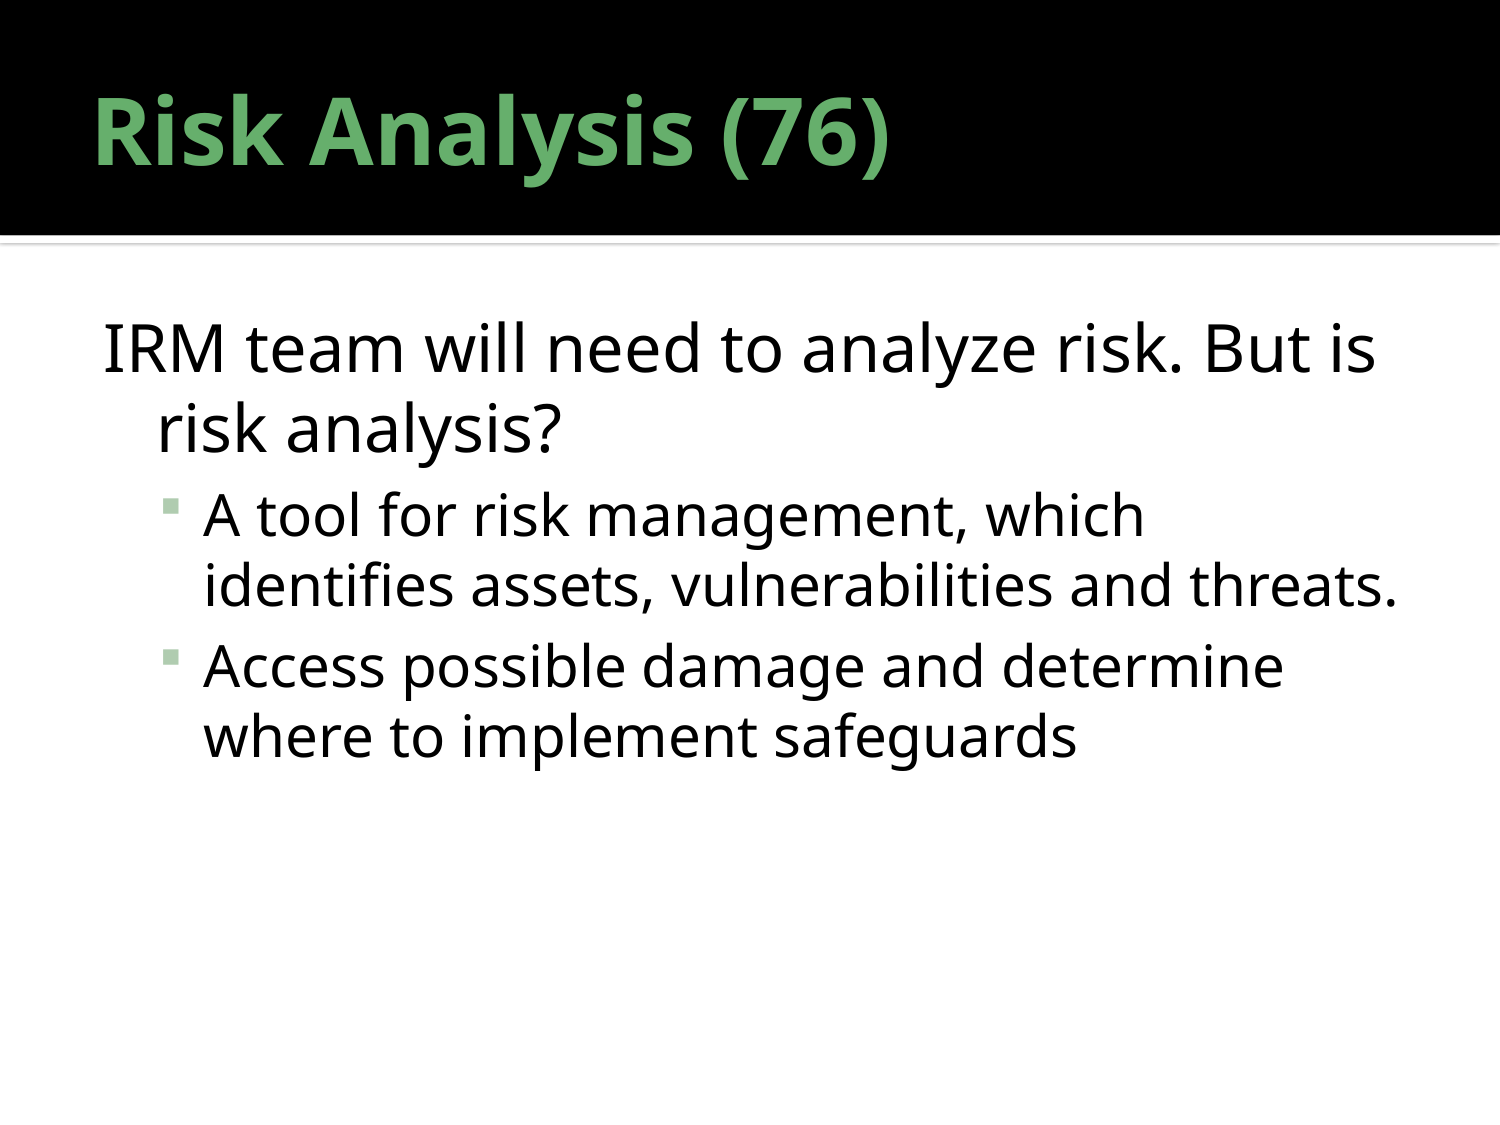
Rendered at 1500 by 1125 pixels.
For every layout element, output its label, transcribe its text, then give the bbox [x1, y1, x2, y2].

title Risk Analysis (76) [75, 25, 1425, 231]
list IRM team will need to analyze risk. But is risk analysis? A tool for risk management, which identifies assets, vulnerabilities and threats. Access possible damage and determine where to implement safeguards [75, 291, 1425, 1050]
